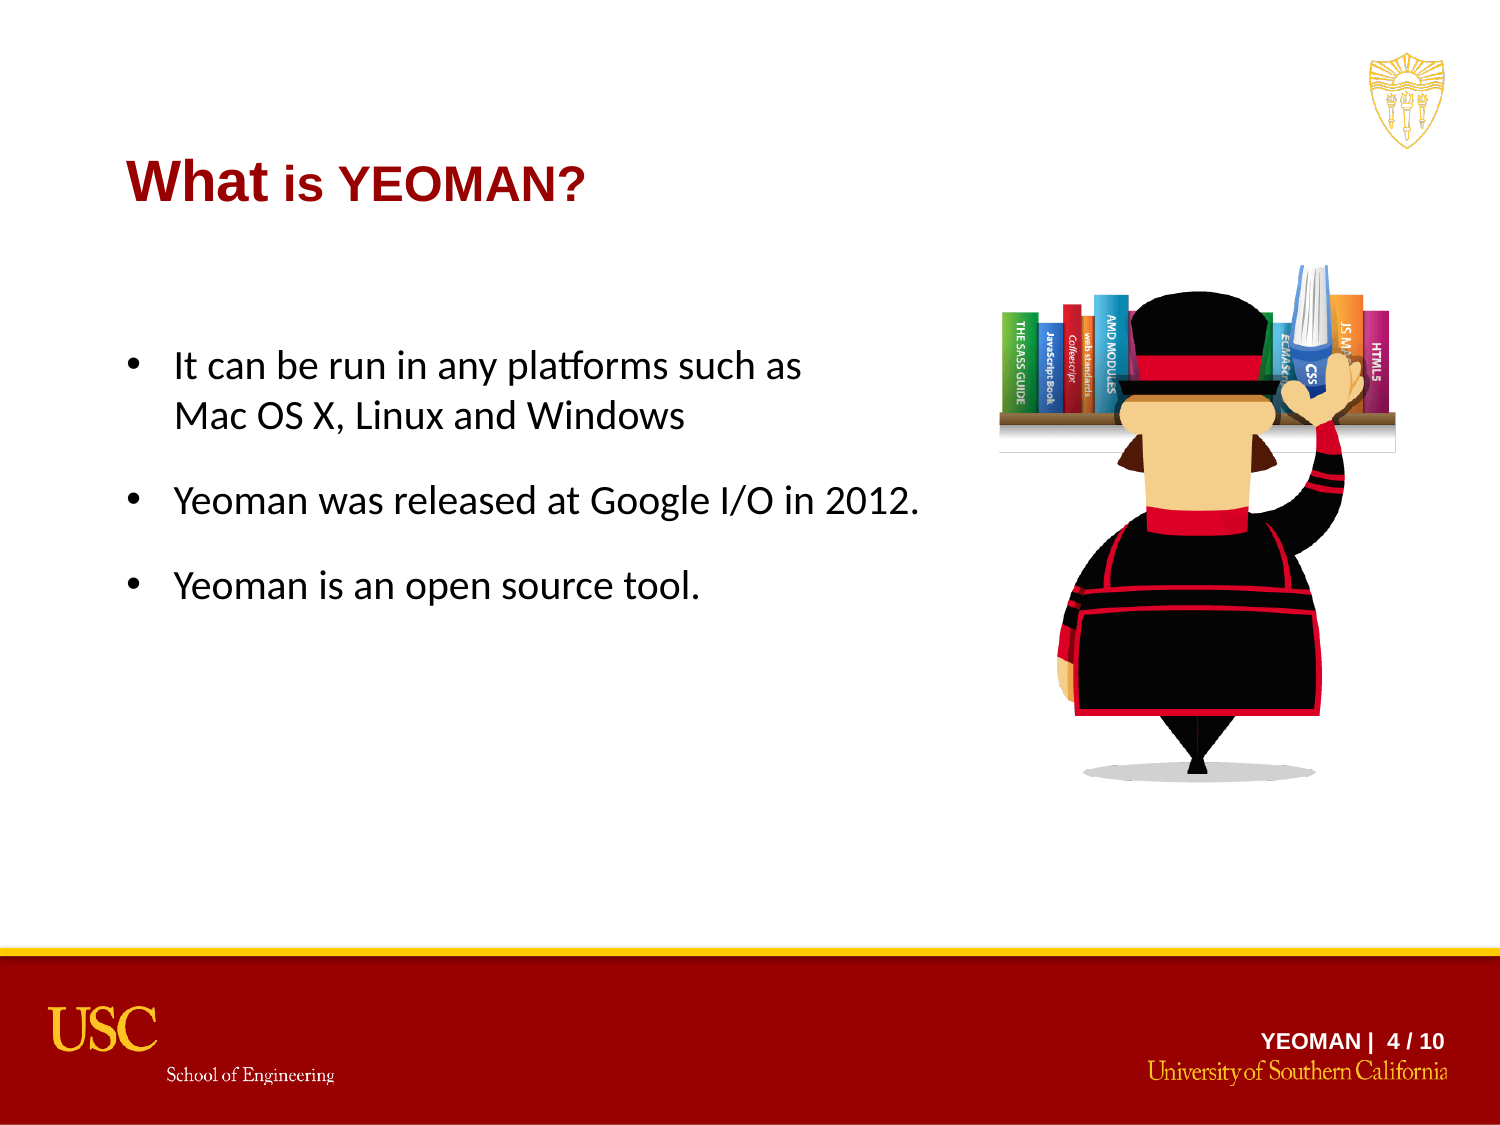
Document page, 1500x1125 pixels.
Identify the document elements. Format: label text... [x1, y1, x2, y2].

text_box It can be run in any platforms such as Mac OS X, Linux and Windows Yeoman was released at Google I/O in 2012. Yeoman is an open source tool. [111, 304, 979, 616]
picture [984, 203, 1450, 863]
text_box YEOMAN | 4 / 10 [1193, 1019, 1460, 1072]
text_box What is YEOMAN? [111, 136, 1326, 281]
